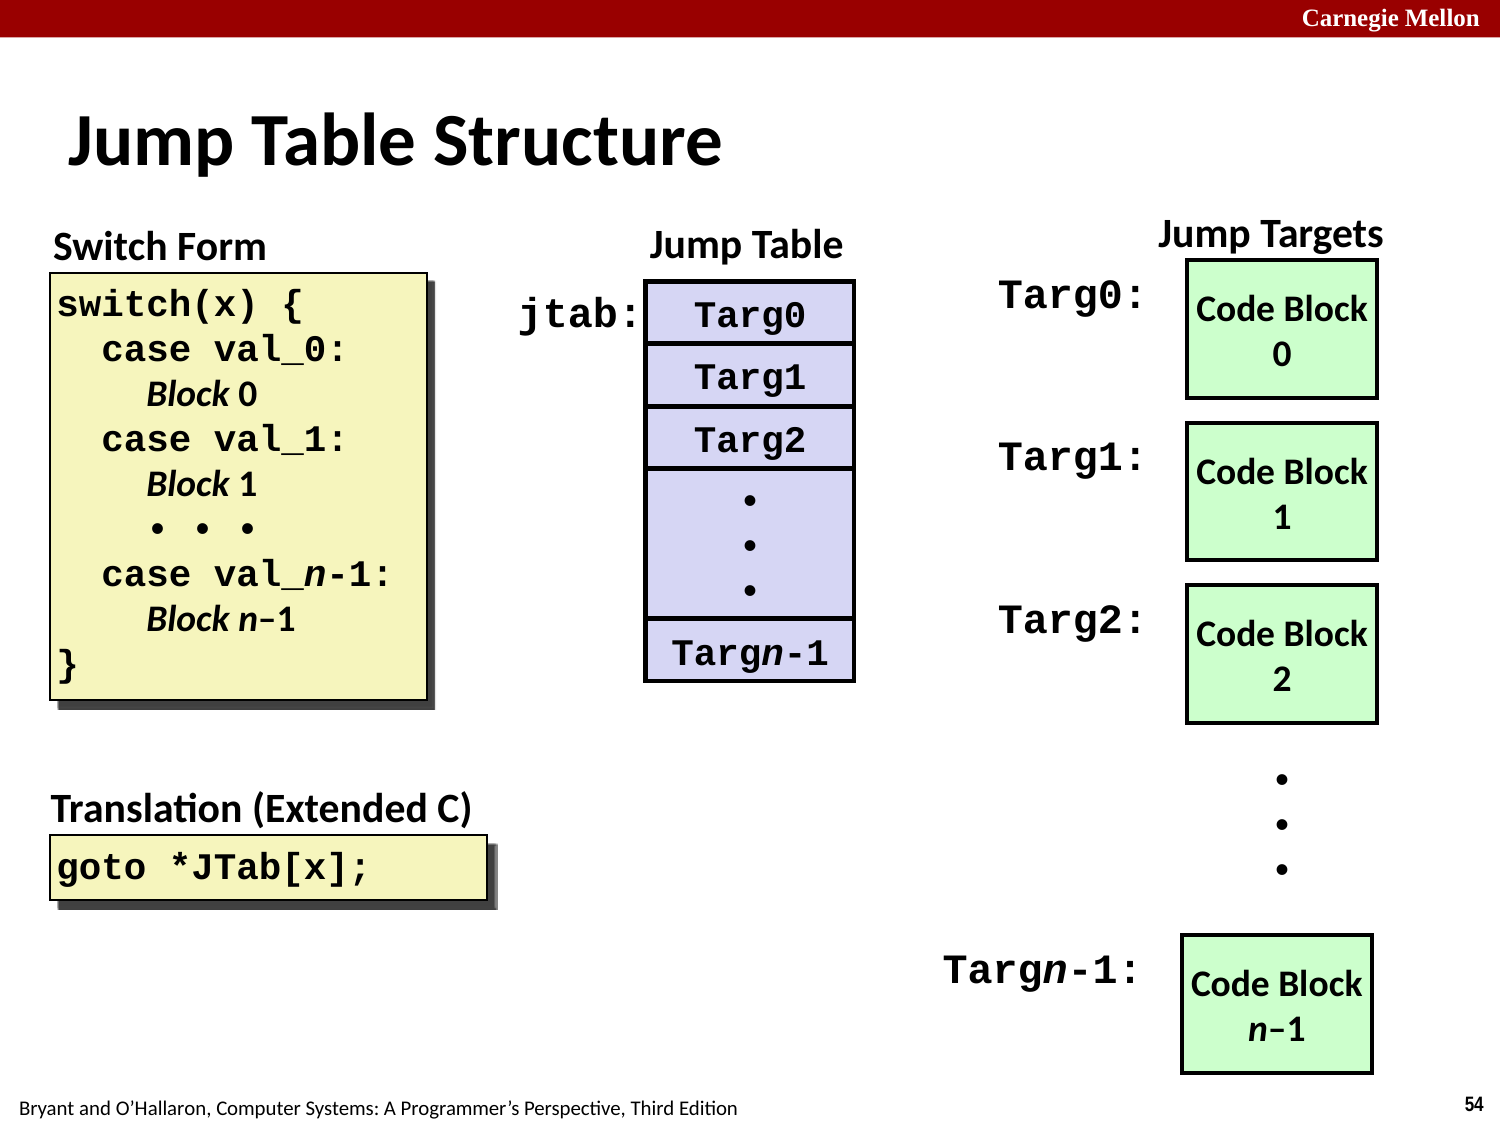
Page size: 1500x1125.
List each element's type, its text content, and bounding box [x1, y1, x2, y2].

text_box Targ2: [989, 585, 1155, 646]
text_box Targ2 [645, 406, 855, 468]
text_box Targn-1 [645, 619, 855, 682]
text_box Targ1: [989, 422, 1155, 484]
text_box Targn-1: [934, 935, 1149, 996]
text_box goto *JTab[x]; [49, 839, 488, 900]
text_box • • • [1263, 747, 1301, 898]
title Jump Table Structure [62, 41, 1438, 230]
text_box Translation (Extended C) [44, 774, 519, 839]
text_box Jump Targets [1135, 199, 1407, 263]
text_box Targ0 [645, 281, 855, 343]
text_box Targ1 [645, 343, 855, 406]
text_box Code Block n–1 [1181, 935, 1373, 1073]
text_box • • • [645, 468, 855, 619]
text_box Targ0: [989, 260, 1155, 321]
text_box jtab: [510, 279, 651, 340]
text_box Switch Form [46, 212, 275, 275]
text_box Code Block 2 [1186, 585, 1378, 723]
text_box Code Block 0 [1186, 263, 1378, 398]
text_box Code Block 1 [1186, 422, 1378, 561]
text_box switch(x) { case val_0: Block 0 case val_1: Block 1 • • • case val_n-1: Block n–1 } [50, 272, 428, 700]
text_box Jump Table [611, 210, 883, 273]
